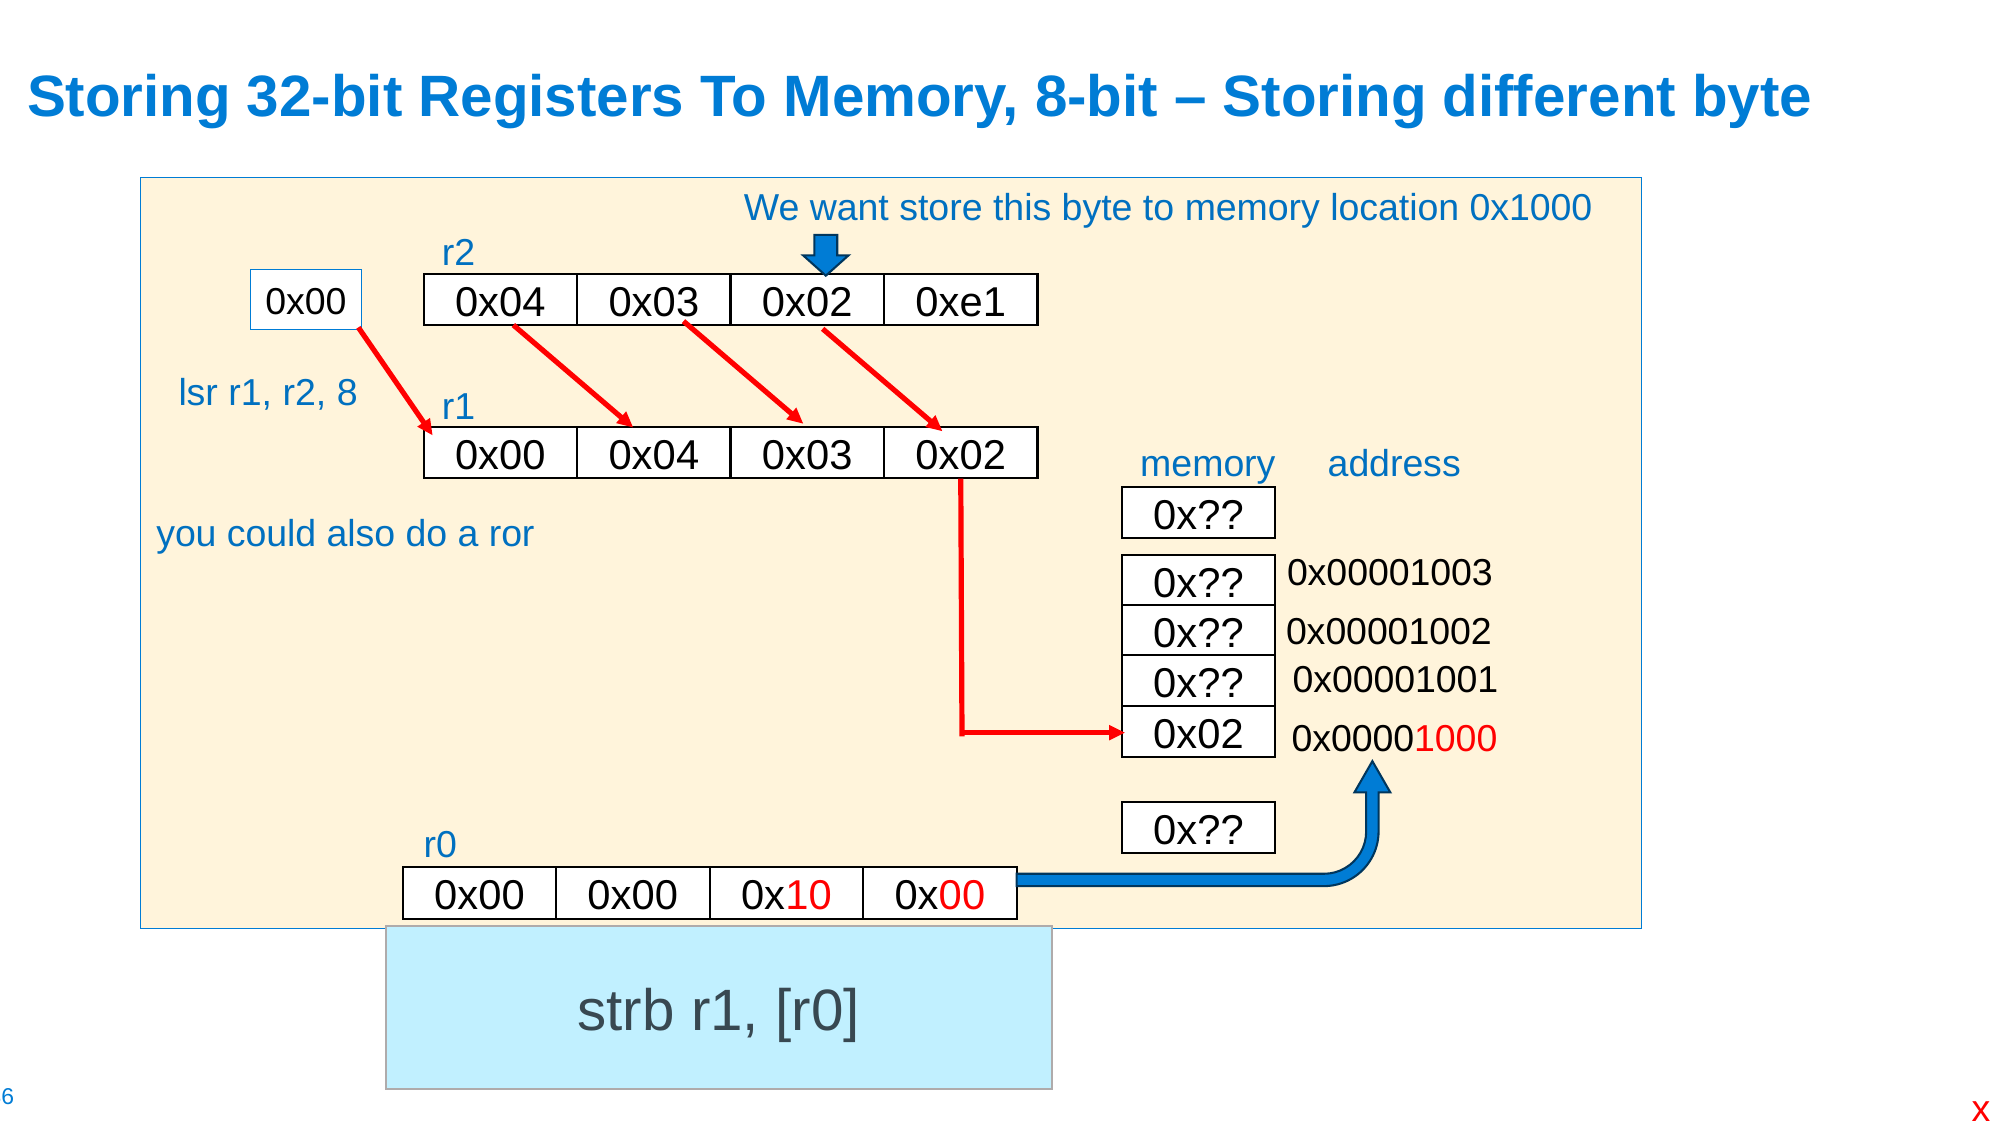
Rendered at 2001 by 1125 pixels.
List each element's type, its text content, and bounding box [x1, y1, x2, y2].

text_box r2 [427, 220, 491, 273]
text_box We want store this byte to memory location 0x1000 [729, 175, 1608, 236]
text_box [402, 867, 1017, 919]
text_box x [1956, 1076, 2000, 1125]
text_box 0x?? [1121, 486, 1276, 539]
text_box 0x?? [1121, 654, 1276, 705]
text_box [423, 273, 1038, 326]
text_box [822, 328, 943, 432]
text_box lsr r1, r2, 8 [163, 361, 358, 421]
title Storing 32-bit Registers To Memory, 8-bit – Storing different byte [12, 19, 1987, 137]
text_box 0x00 [250, 269, 362, 330]
text_box 0x?? [1121, 554, 1272, 604]
text_box r0 [408, 813, 472, 867]
text_box 0x?? [1121, 801, 1276, 854]
text_box you could also do a ror [141, 501, 550, 562]
text_box 0x02 [1121, 705, 1276, 758]
text_box 0x00001003 [1272, 540, 1508, 601]
text_box 0x00001002 [1271, 599, 1507, 660]
text_box 0x00001000 [1276, 706, 1513, 766]
text_box [1017, 759, 1393, 888]
text_box r1 [433, 374, 491, 427]
text_box 0x?? [1121, 604, 1271, 654]
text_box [683, 321, 804, 424]
text_box strb r1, [r0] [385, 925, 1053, 1090]
text_box [800, 233, 852, 273]
text_box 0x00001001 [1277, 647, 1514, 708]
text_box memory address [1125, 431, 1476, 491]
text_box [513, 324, 633, 428]
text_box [358, 327, 433, 436]
text_box [140, 177, 1642, 929]
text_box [423, 427, 1038, 479]
